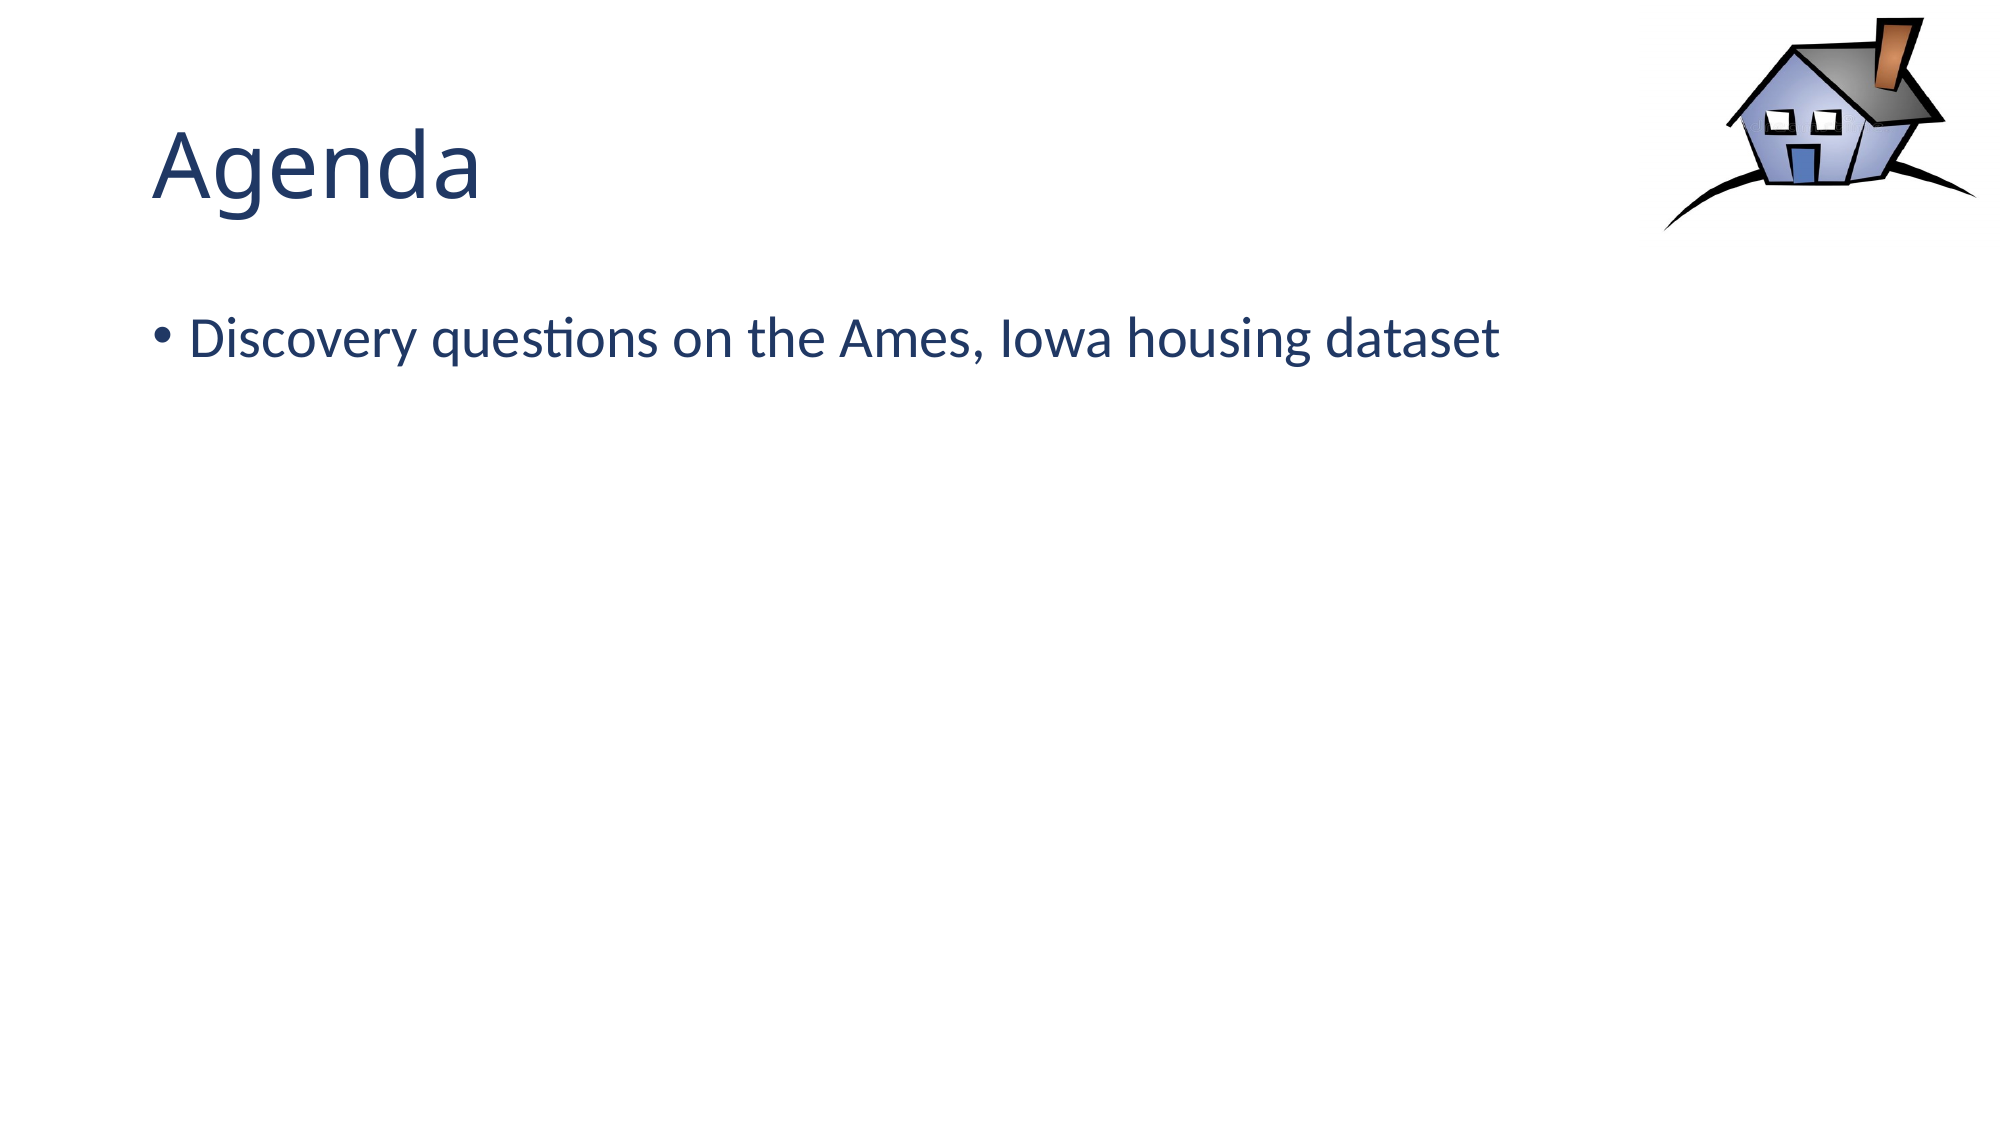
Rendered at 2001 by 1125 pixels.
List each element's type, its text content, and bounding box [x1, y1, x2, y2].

title Agenda [137, 59, 1863, 278]
list Discovery questions on the Ames, Iowa housing dataset [137, 299, 1863, 1014]
picture [1639, 0, 2000, 247]
